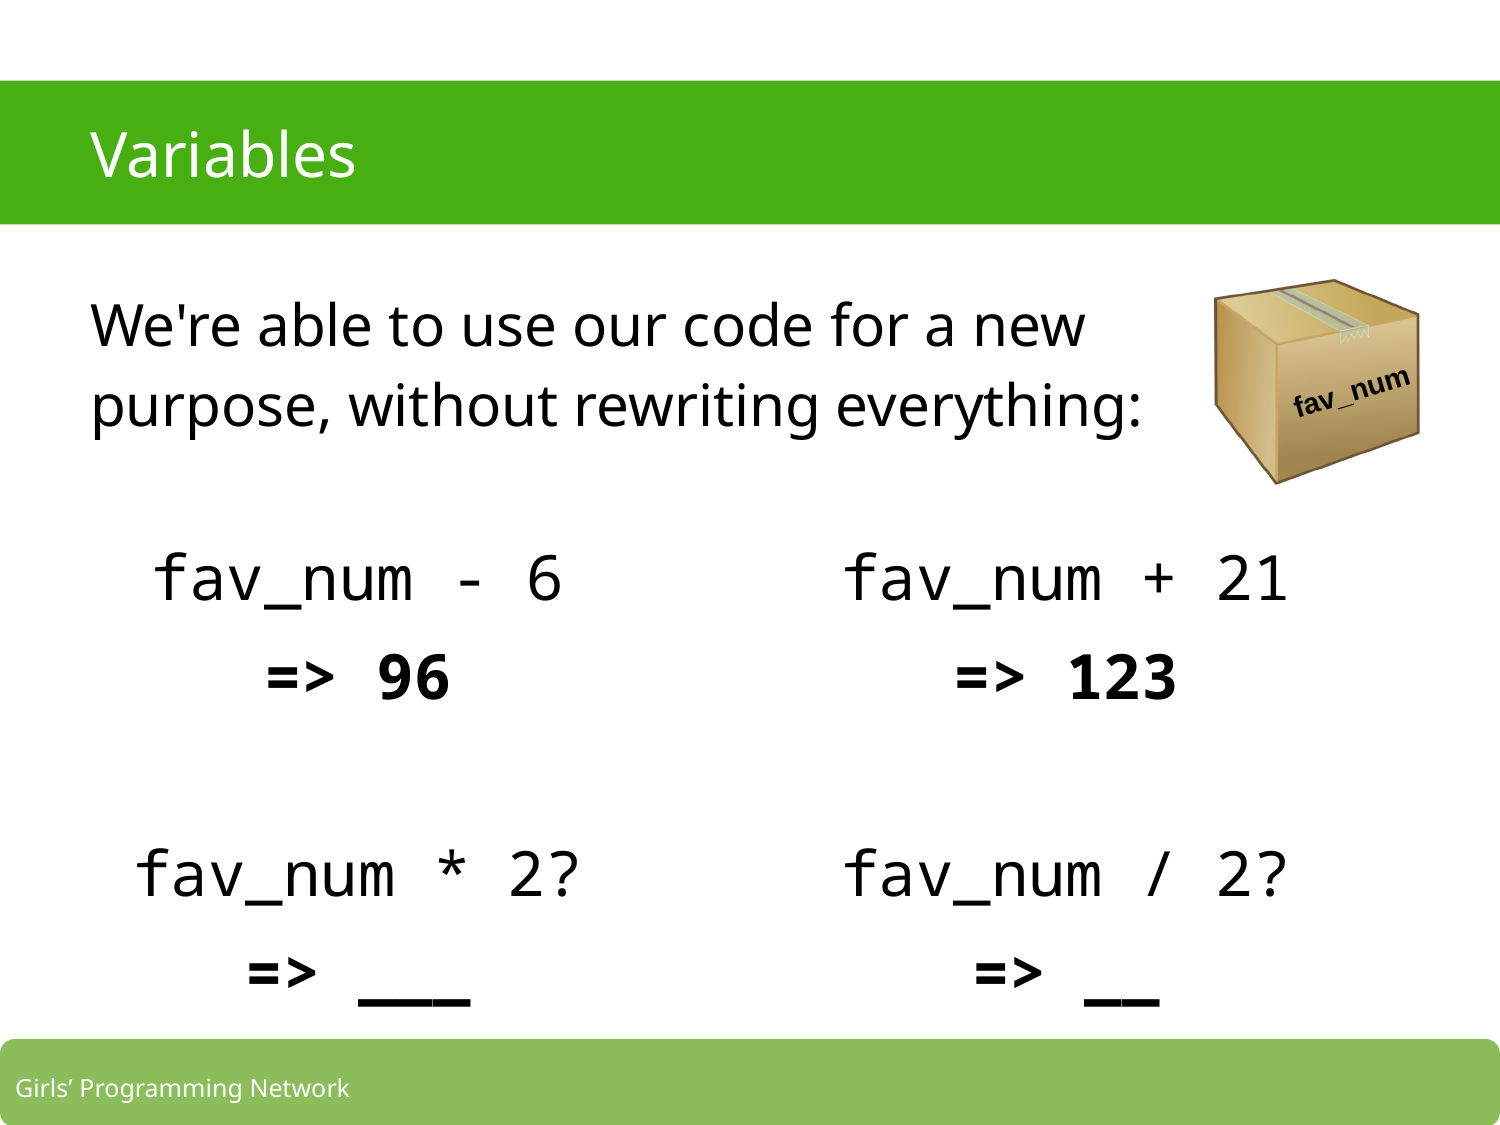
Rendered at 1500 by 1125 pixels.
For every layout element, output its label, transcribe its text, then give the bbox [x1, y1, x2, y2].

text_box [1214, 279, 1449, 486]
list We're able to use our code for a new purpose, without rewriting everything: [75, 262, 1238, 1078]
text_box fav_num - 6 => 96 fav_num * 2? => ___ [74, 521, 642, 1014]
title Variables [75, 80, 1425, 225]
text_box fav_num + 21 => 123 fav_num / 2? => __ [765, 521, 1367, 1014]
